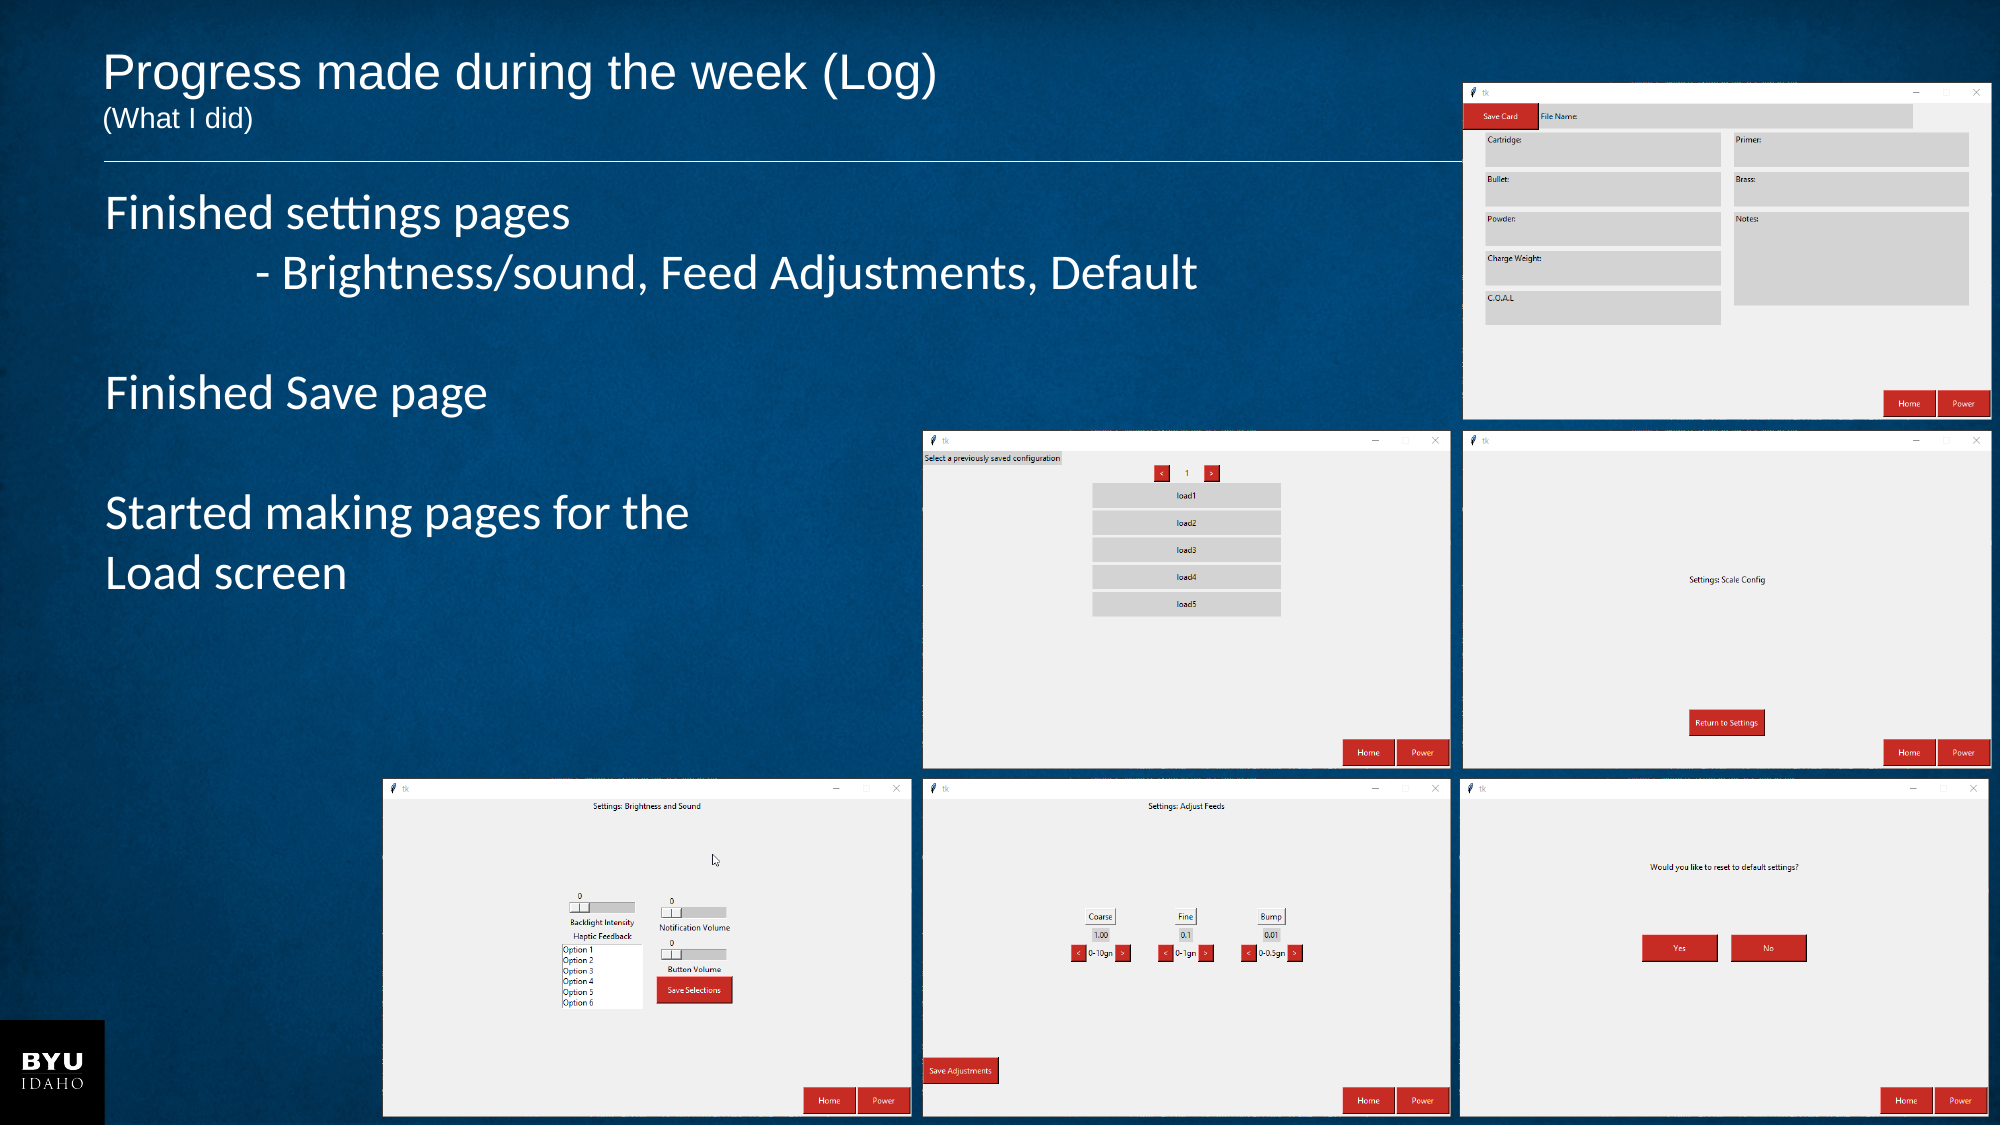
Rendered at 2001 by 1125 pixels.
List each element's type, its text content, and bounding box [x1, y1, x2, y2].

text_box Finished settings pages - Brightness/sound, Feed Adjustments, Default Finished Save page Started making pages for the Load screen [90, 171, 1462, 727]
text_box [62, 274, 923, 1113]
picture [921, 430, 1451, 769]
text_box [1449, 768, 1462, 780]
title Progress made during the week (Log) (What I did) [87, 12, 1900, 162]
picture [0, 0, 2000, 1125]
